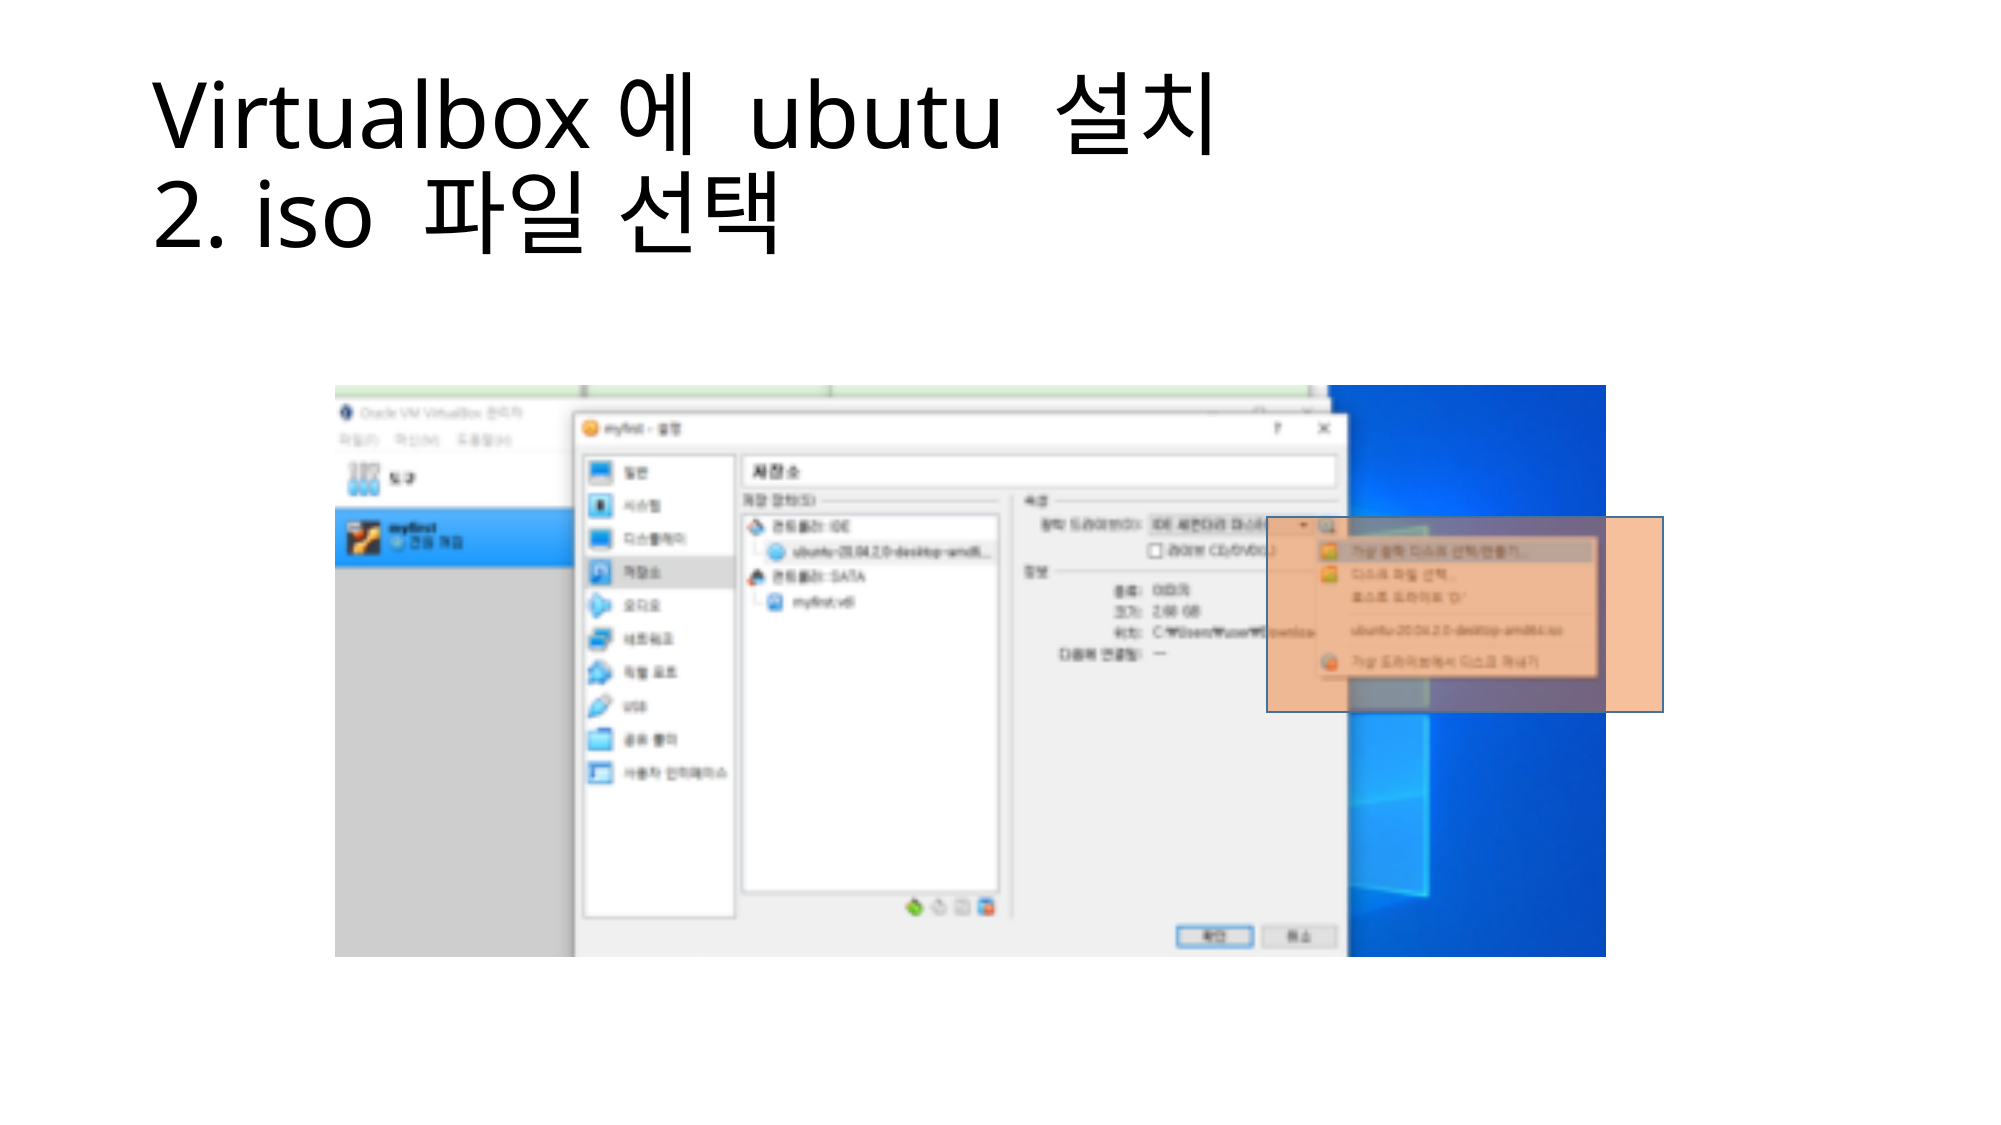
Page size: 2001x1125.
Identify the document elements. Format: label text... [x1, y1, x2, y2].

picture [335, 385, 1606, 957]
text_box [1606, 516, 1664, 713]
title Virtualbox에 ubutu 설치 2. iso 파일 선택 [137, 59, 1863, 278]
